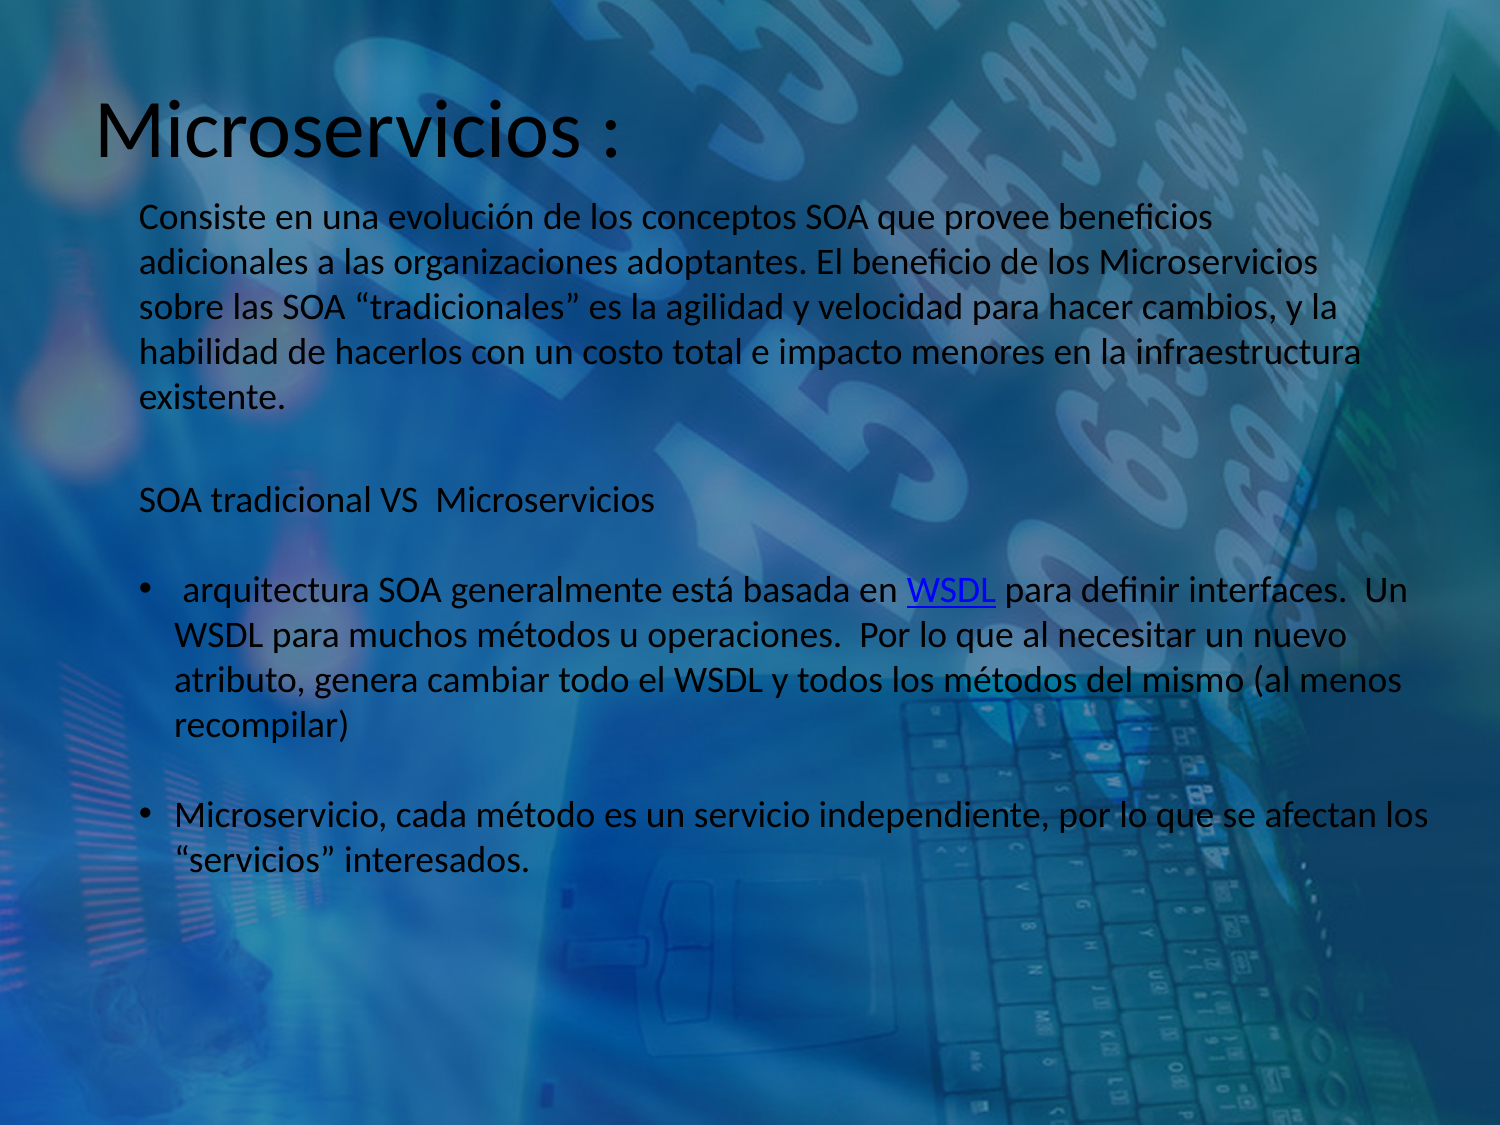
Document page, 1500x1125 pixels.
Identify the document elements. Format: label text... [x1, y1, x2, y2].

text_box Microservicios : [79, 66, 639, 182]
text_box SOA tradicional VS Microservicios arquitectura SOA generalmente está basada en WSDL para definir interfaces. Un WSDL para muchos métodos u operaciones. Por lo que al necesitar un nuevo atributo, genera cambiar todo el WSDL y todos los métodos del mismo (al menos recompilar) Microservicio, cada método es un servicio independiente, por lo que se afectan los “servicios” interesados. [123, 467, 1447, 888]
text_box Consiste en una evolución de los conceptos SOA que provee beneficios adicionales a las organizaciones adoptantes. El beneficio de los Microservicios sobre las SOA “tradicionales” es la agilidad y velocidad para hacer cambios, y la habilidad de hacerlos con un costo total e impacto menores en la infraestructura existente. [123, 184, 1388, 425]
picture [0, 0, 1500, 1125]
